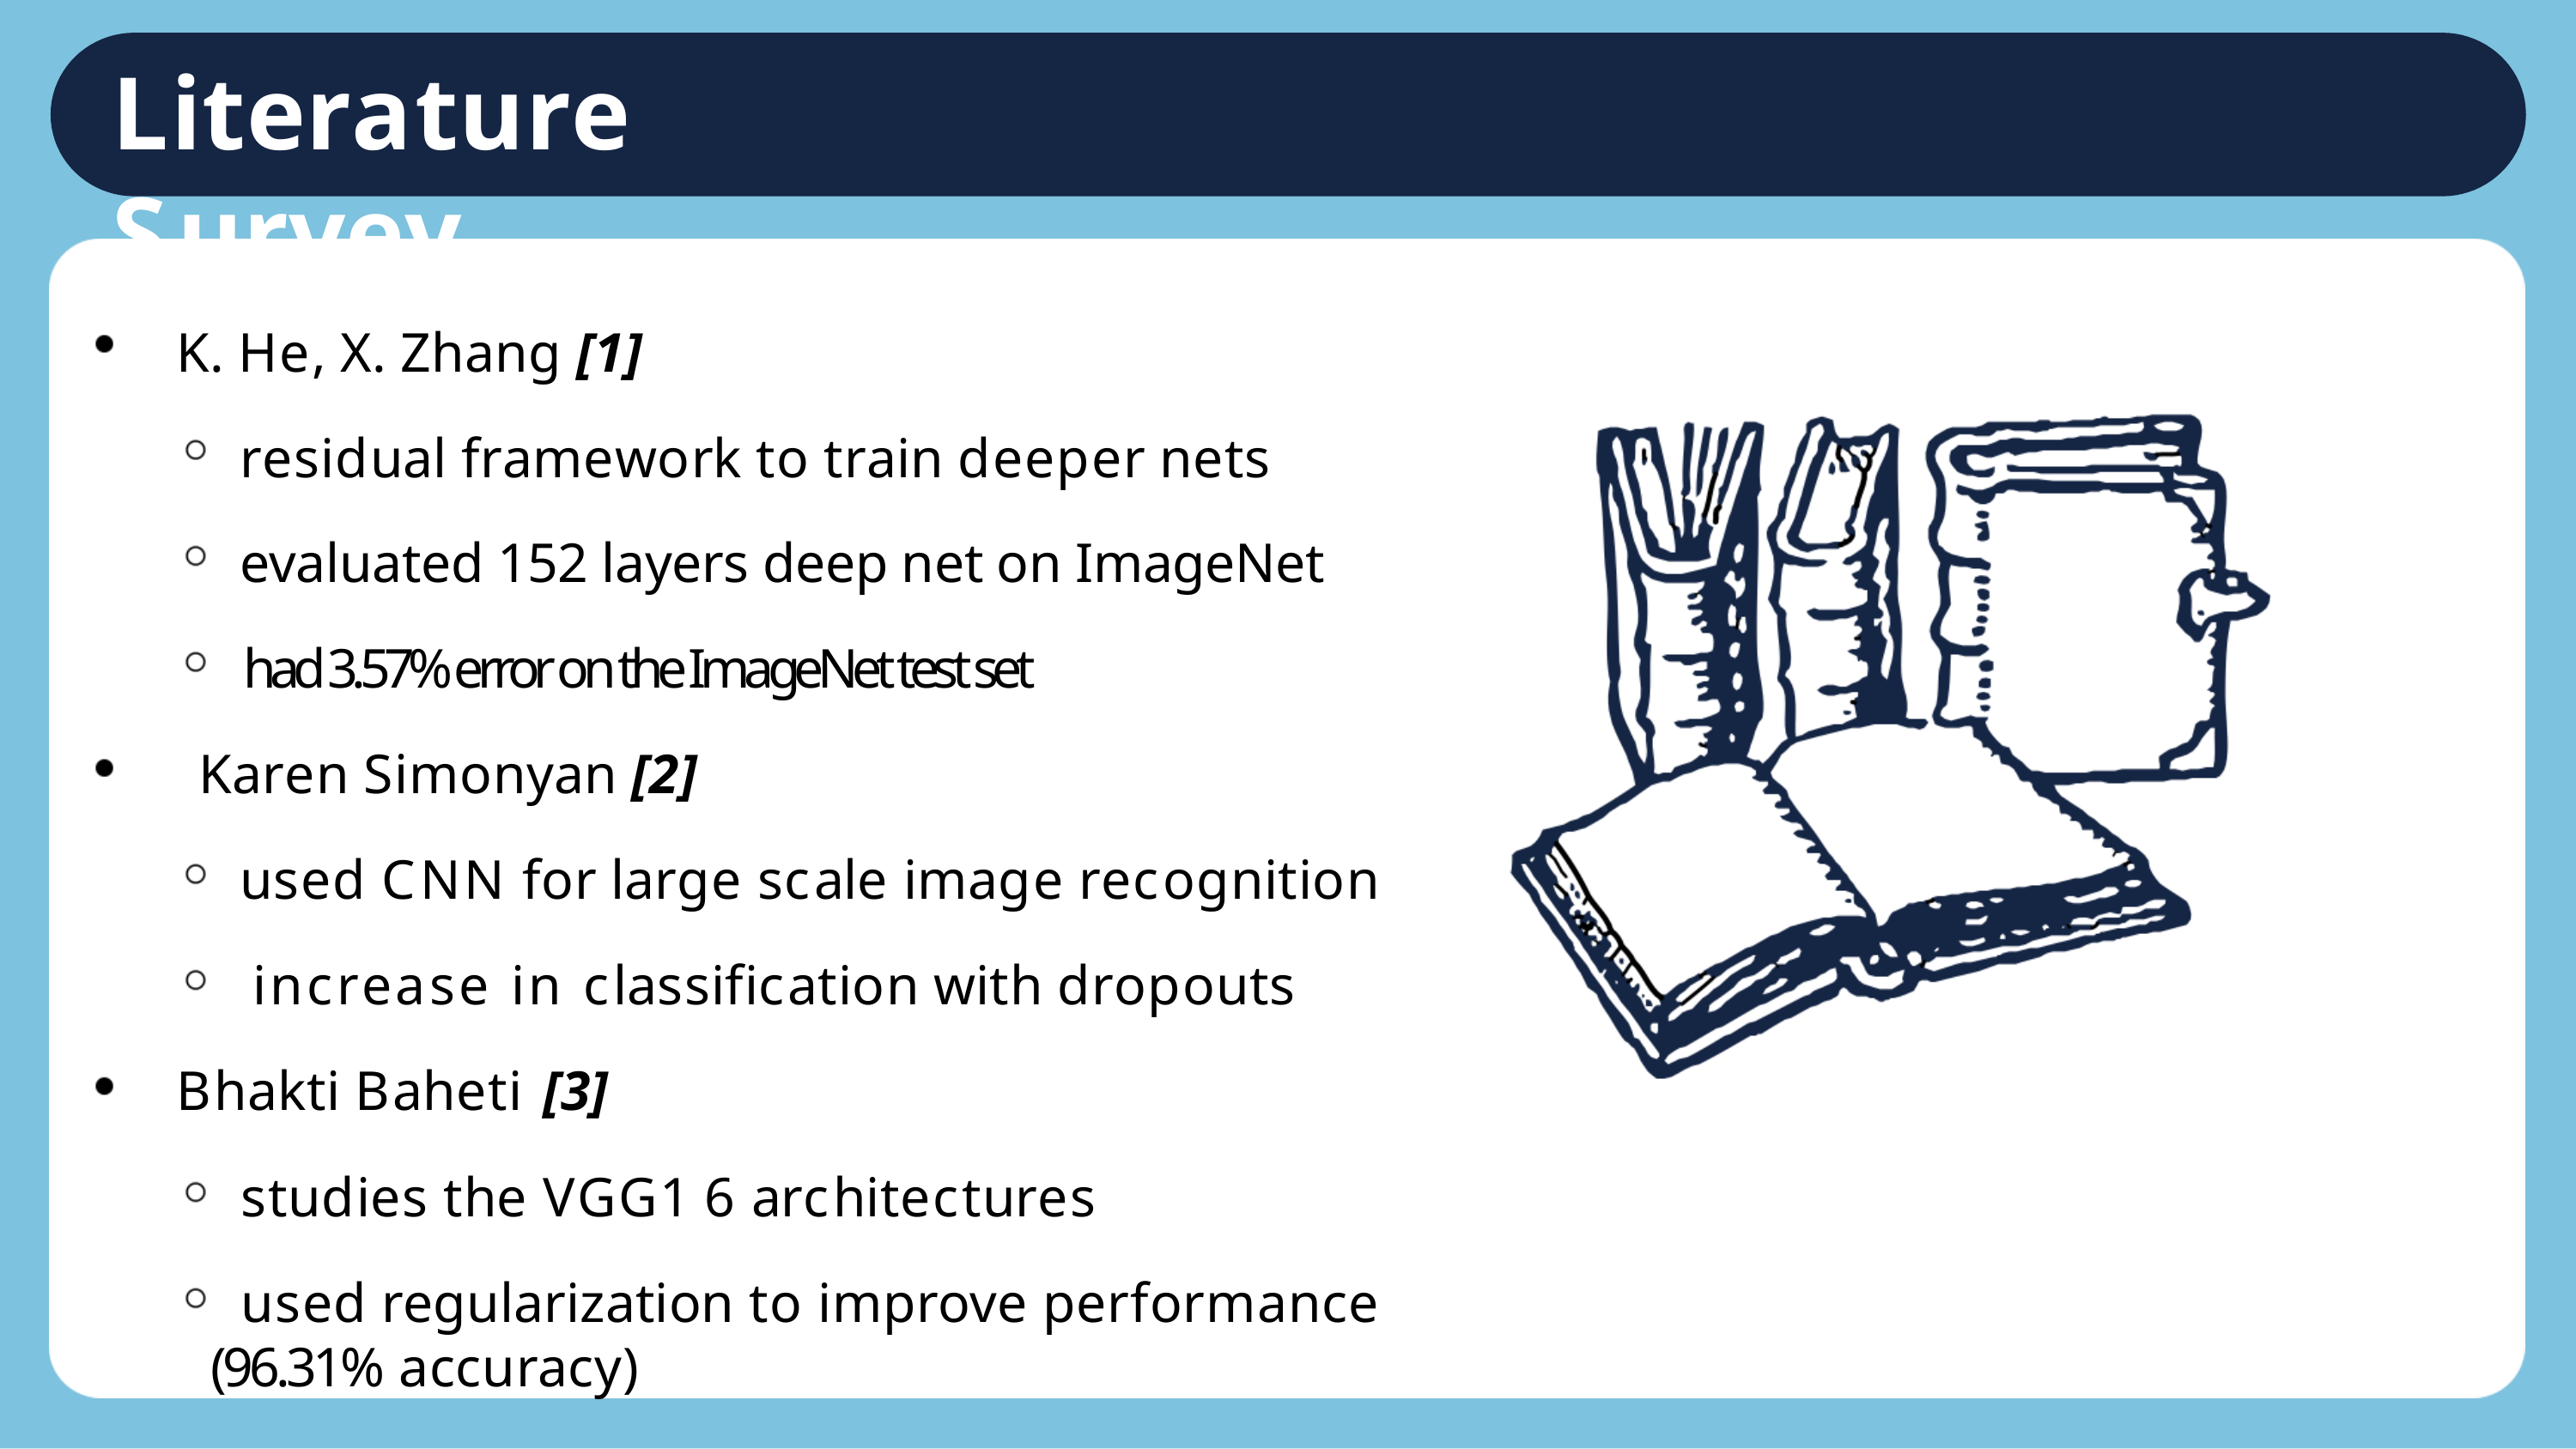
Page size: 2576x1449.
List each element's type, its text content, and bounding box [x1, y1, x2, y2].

text_box [50, 33, 2526, 197]
title Literature Survey [110, 48, 933, 236]
picture [48, 239, 2525, 1399]
